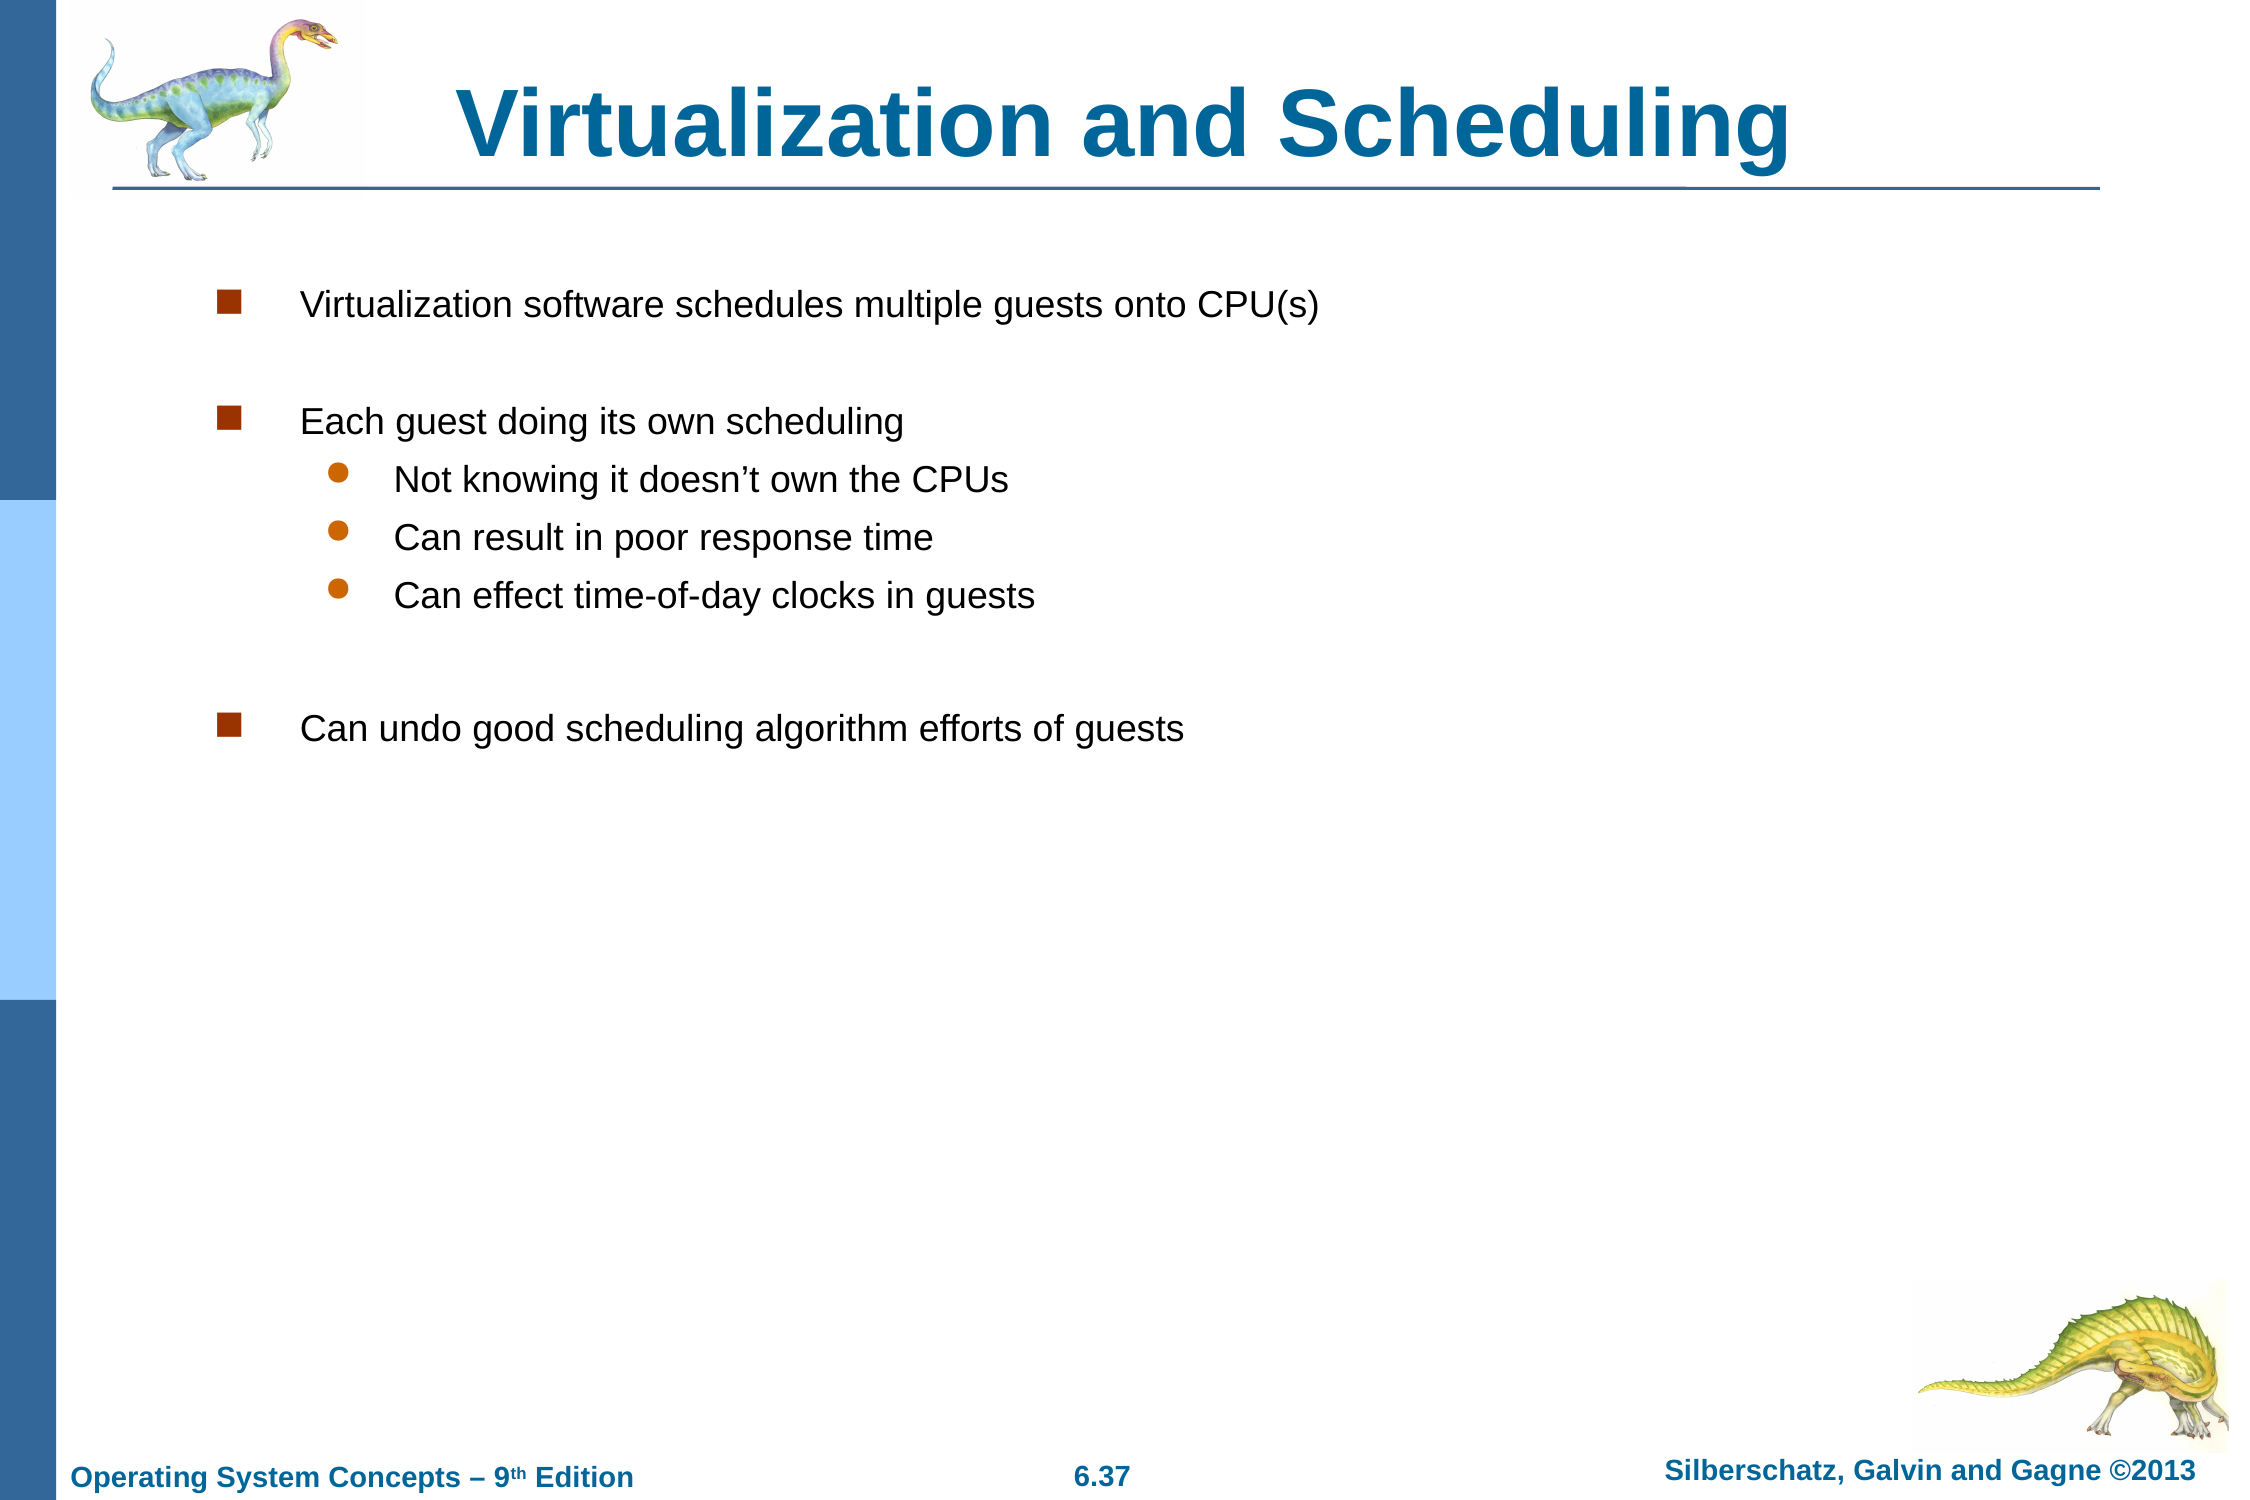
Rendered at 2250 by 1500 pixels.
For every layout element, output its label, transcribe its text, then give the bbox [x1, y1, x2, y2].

title Virtualization and Scheduling [112, 60, 2138, 187]
picture [1913, 1279, 2229, 1453]
list Virtualization software schedules multiple guests onto CPU(s) Each guest doing its own scheduling Not knowing it doesn’t own the CPUs Can result in poor response time Can effect time-of-day clocks in guests Can undo good scheduling algorithm efforts of guests [198, 269, 2224, 1261]
picture [70, 0, 365, 199]
